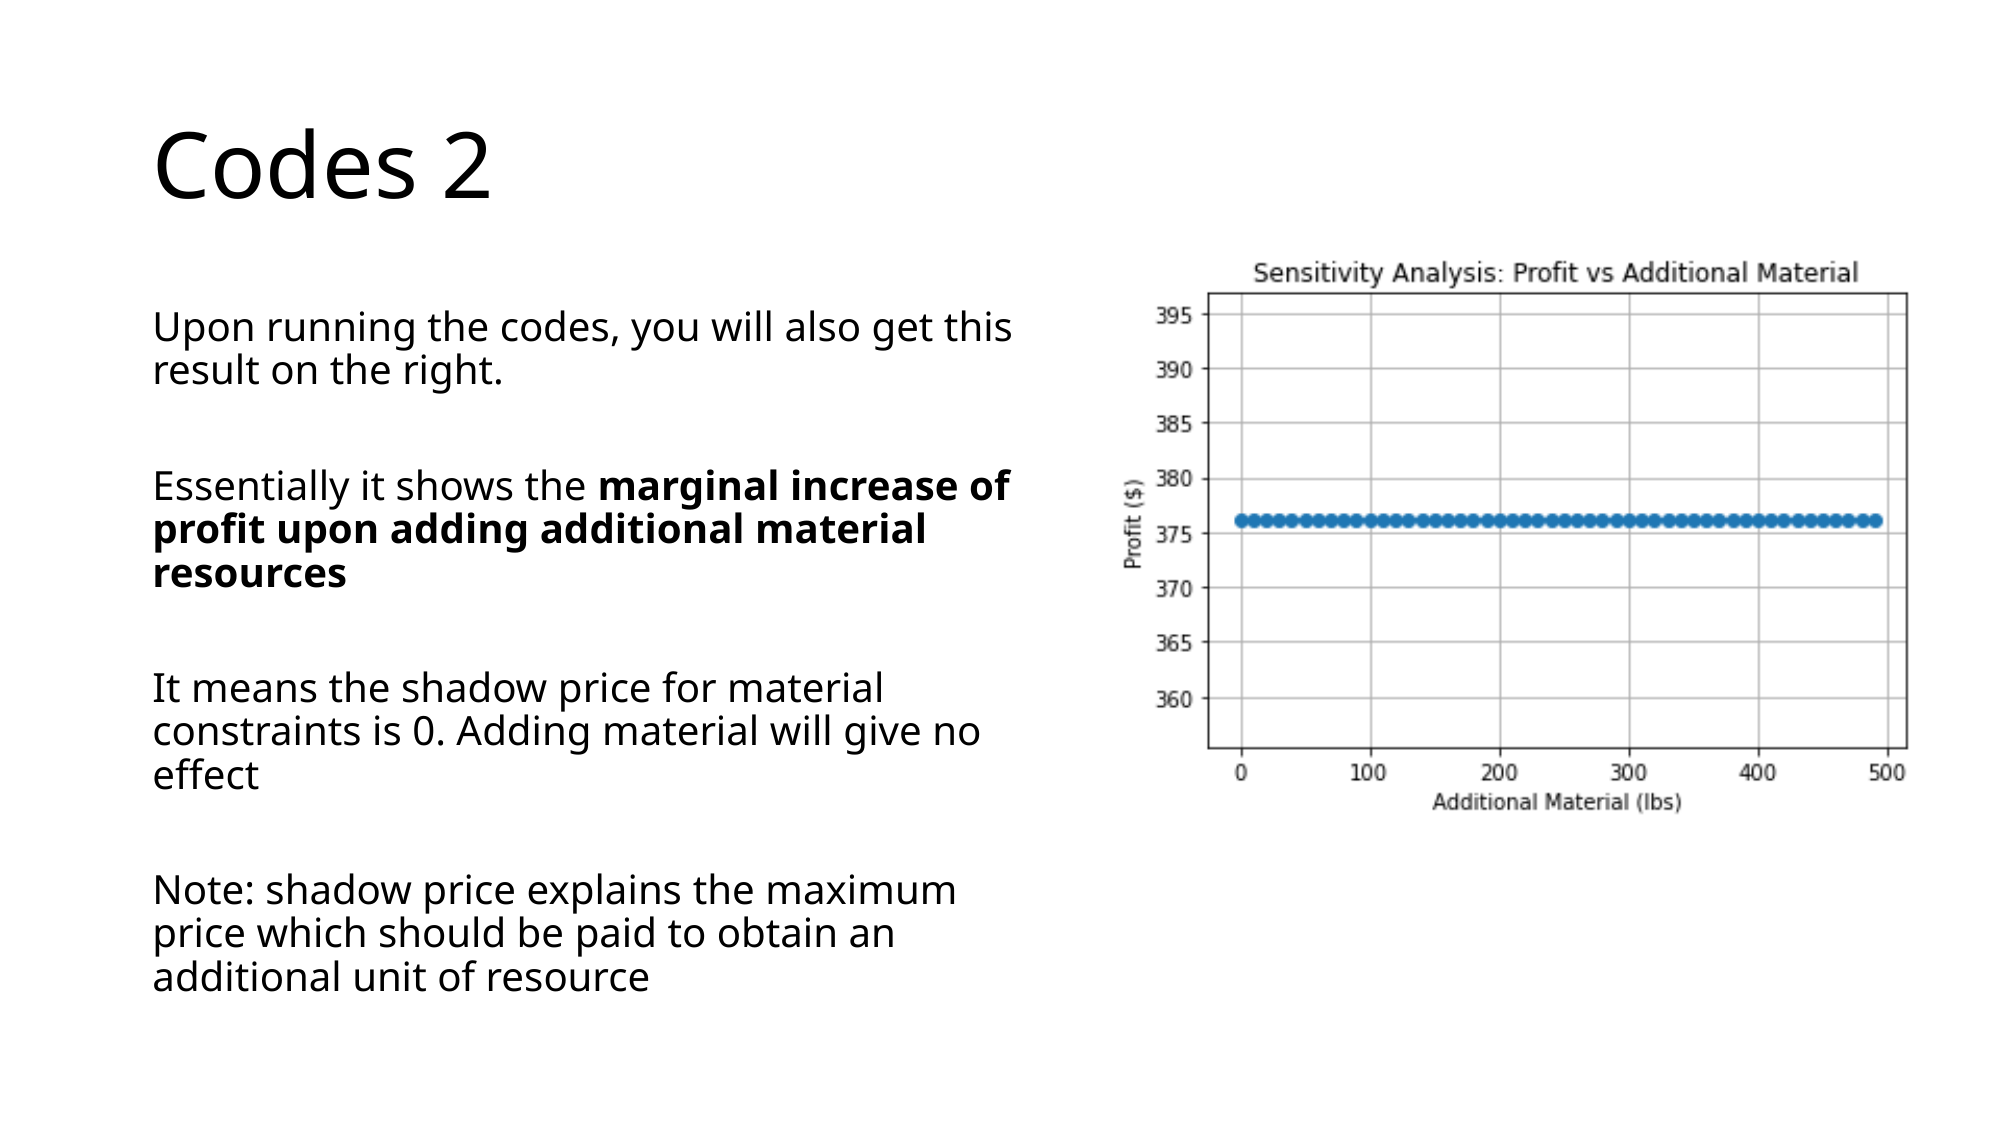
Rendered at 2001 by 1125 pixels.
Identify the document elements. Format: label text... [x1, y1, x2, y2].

list Upon running the codes, you will also get this result on the right. Essentially it shows the marginal increase of profit upon adding additional material resources It means the shadow price for material constraints is 0. Adding material will give no effect Note: shadow price explains the maximum price which should be paid to obtain an additional unit of resource [137, 299, 1039, 1014]
picture [1110, 247, 1921, 827]
title Codes 2 [137, 59, 1863, 278]
